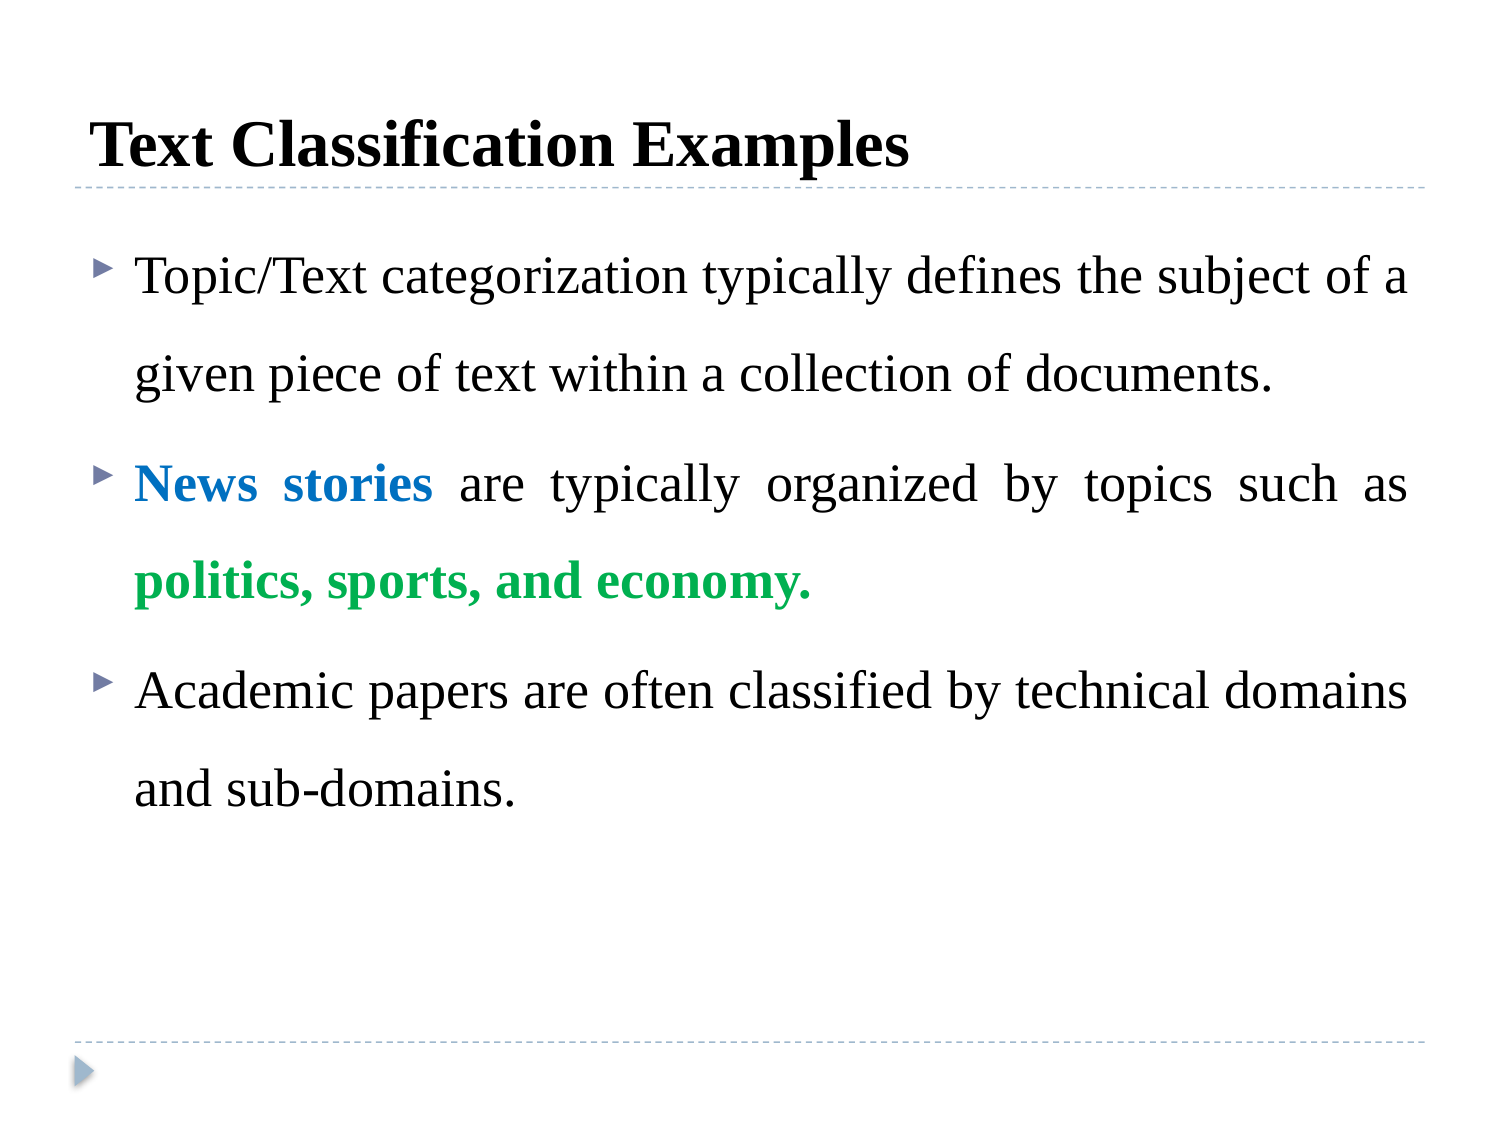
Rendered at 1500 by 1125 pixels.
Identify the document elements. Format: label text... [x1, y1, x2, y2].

list Topic/Text categorization typically defines the subject of a given piece of text within a collection of documents. News stories are typically organized by topics such as politics, sports, and economy. Academic papers are often classified by technical domains and sub-domains. [75, 200, 1425, 1010]
title Text Classification Examples [75, 24, 1425, 188]
